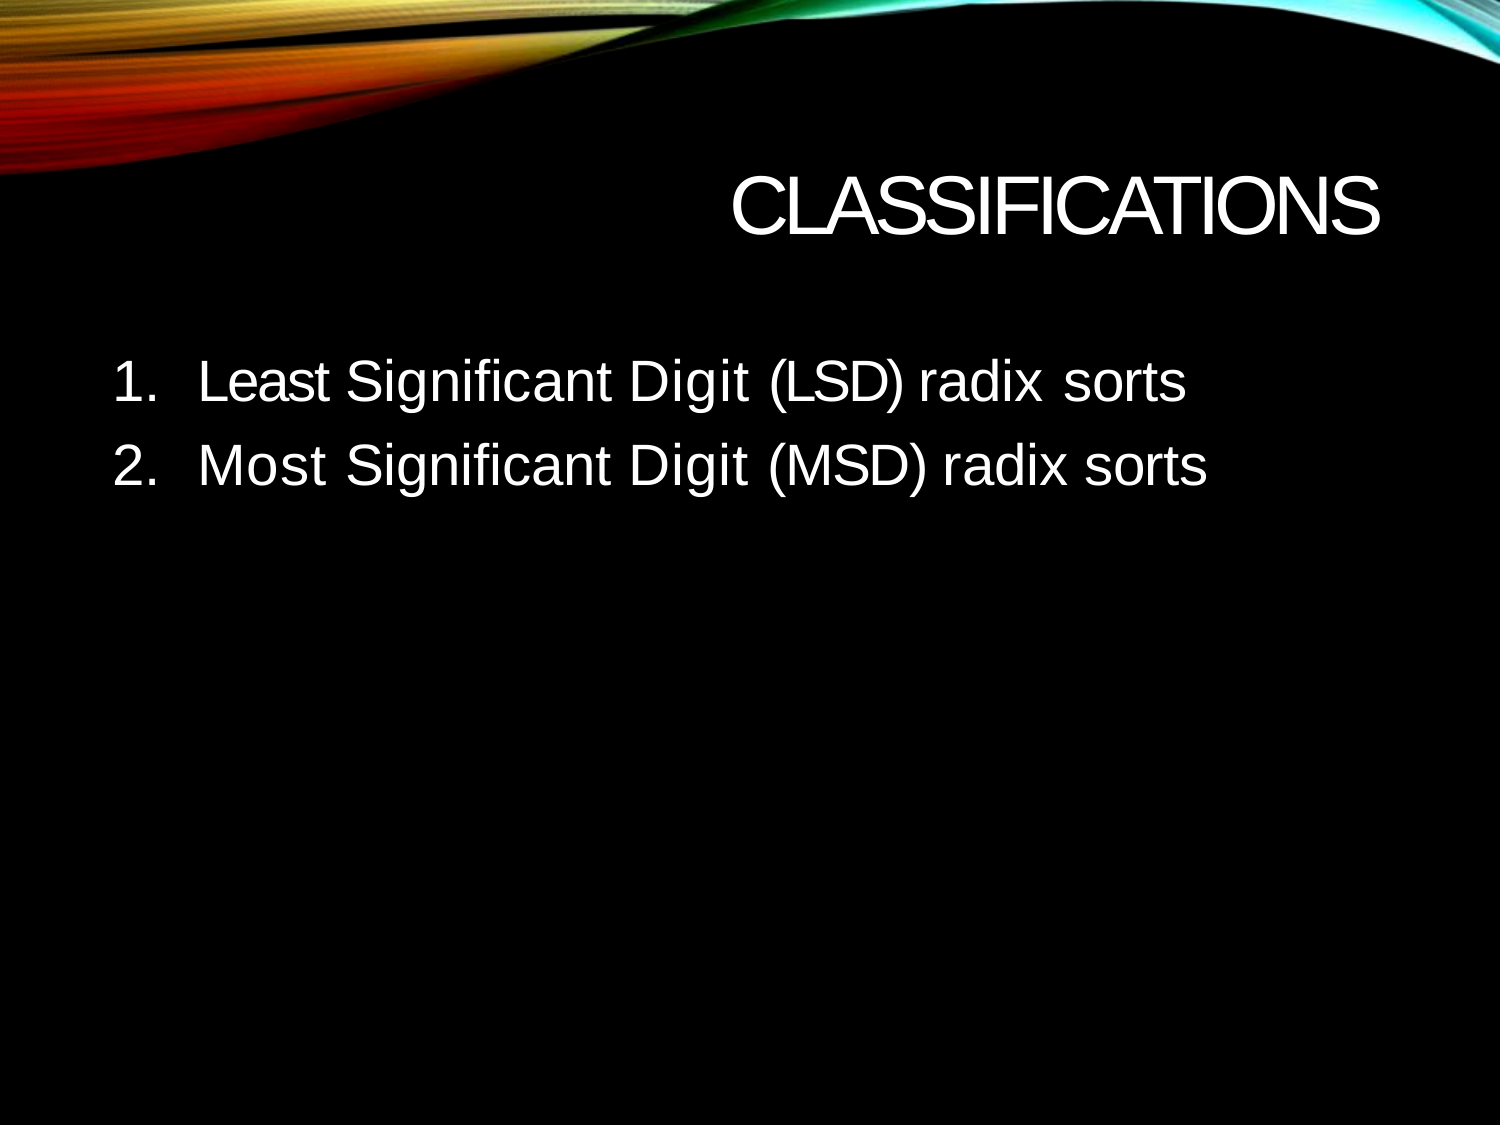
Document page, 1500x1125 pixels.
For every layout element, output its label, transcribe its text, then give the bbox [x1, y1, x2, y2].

title CLASSIFICATIONS [727, 149, 1390, 340]
text_box Least Significant Digit (LSD) radix sorts Most Significant Digit (MSD) radix sorts [110, 327, 1210, 497]
picture [0, 0, 1500, 178]
